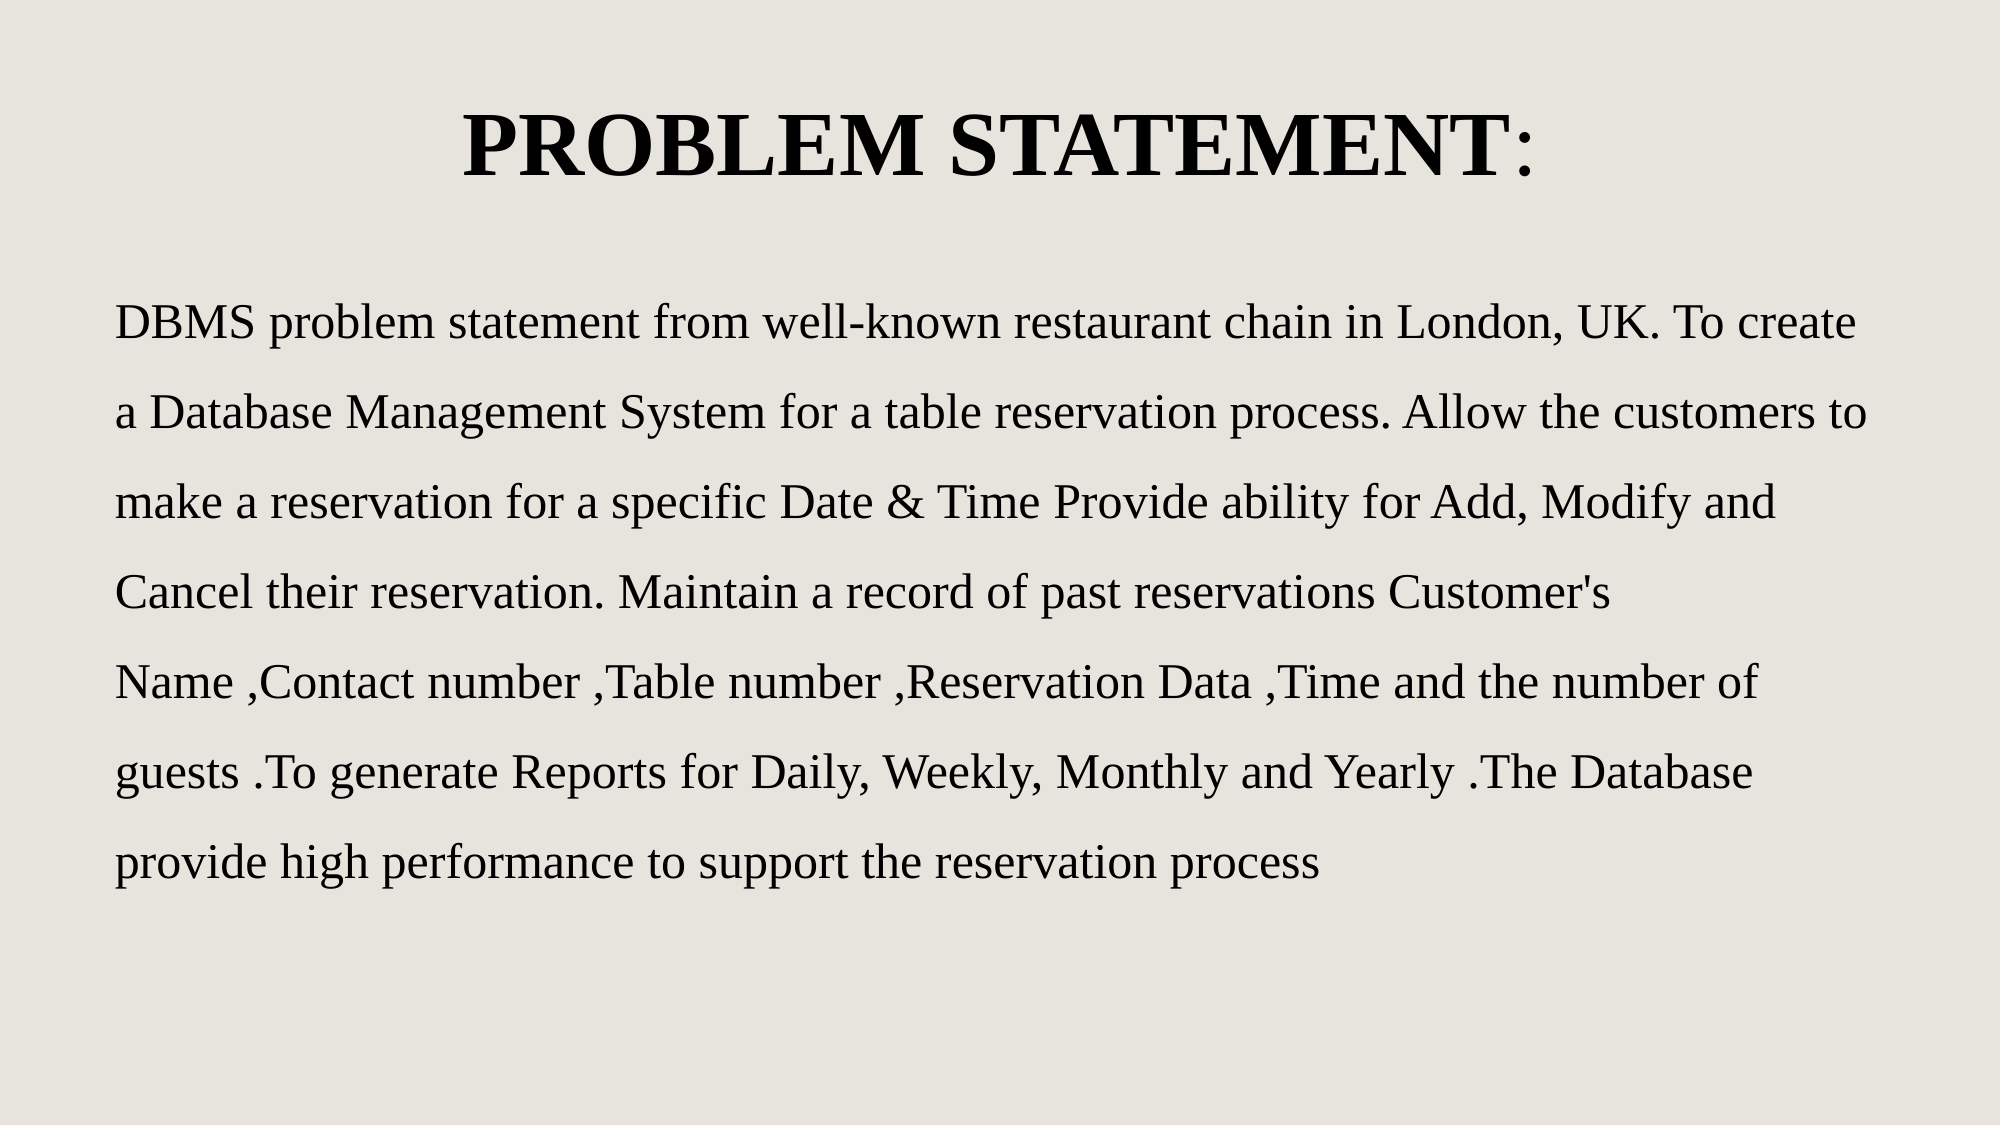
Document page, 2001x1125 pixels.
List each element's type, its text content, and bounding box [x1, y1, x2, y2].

list DBMS problem statement from well-known restaurant chain in London, UK. To create a Database Management System for a table reservation process. Allow the customers to make a reservation for a specific Date & Time Provide ability for Add, Modify and Cancel their reservation. Maintain a record of past reservations Customer's Name ,Contact number ,Table number ,Reservation Data ,Time and the number of guests .To generate Reports for Daily, Weekly, Monthly and Yearly .The Database provide high performance to support the reservation process [99, 251, 1901, 995]
title PROBLEM STATEMENT: [99, 44, 1901, 233]
